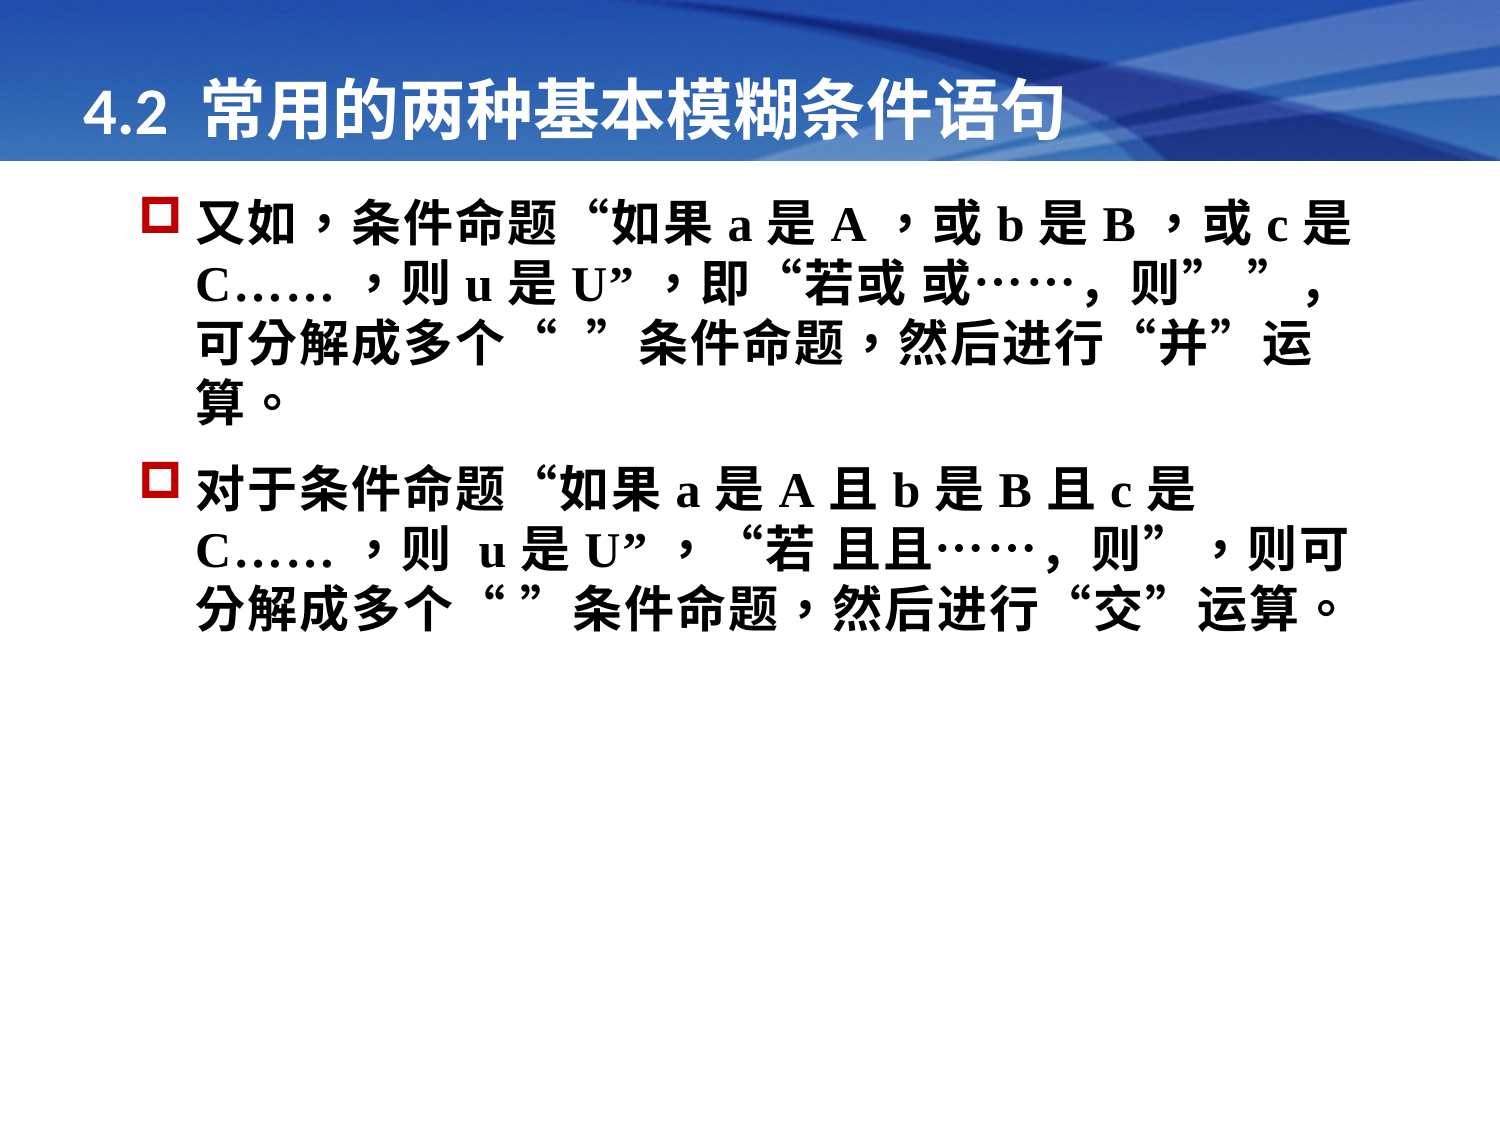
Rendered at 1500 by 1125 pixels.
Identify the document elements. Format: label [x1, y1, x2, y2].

picture [0, 0, 1500, 162]
